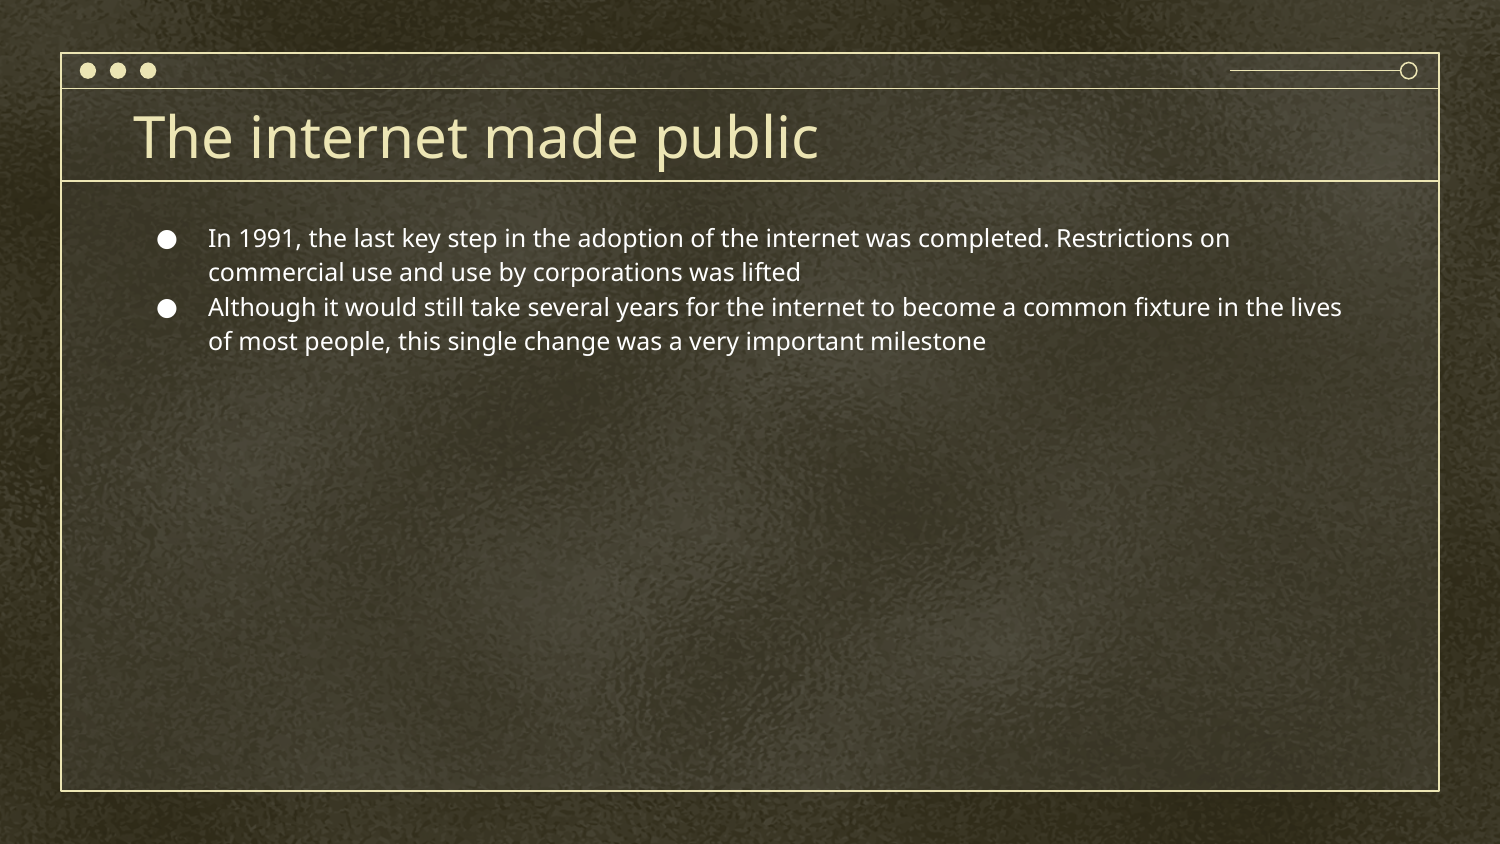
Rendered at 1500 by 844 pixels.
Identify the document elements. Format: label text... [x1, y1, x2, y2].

list In 1991, the last key step in the adoption of the internet was completed. Restrictions on commercial use and use by corporations was lifted Although it would still take several years for the internet to become a common fixture in the lives of most people, this single change was a very important milestone [118, 202, 1382, 756]
title The internet made public [118, 88, 1382, 182]
